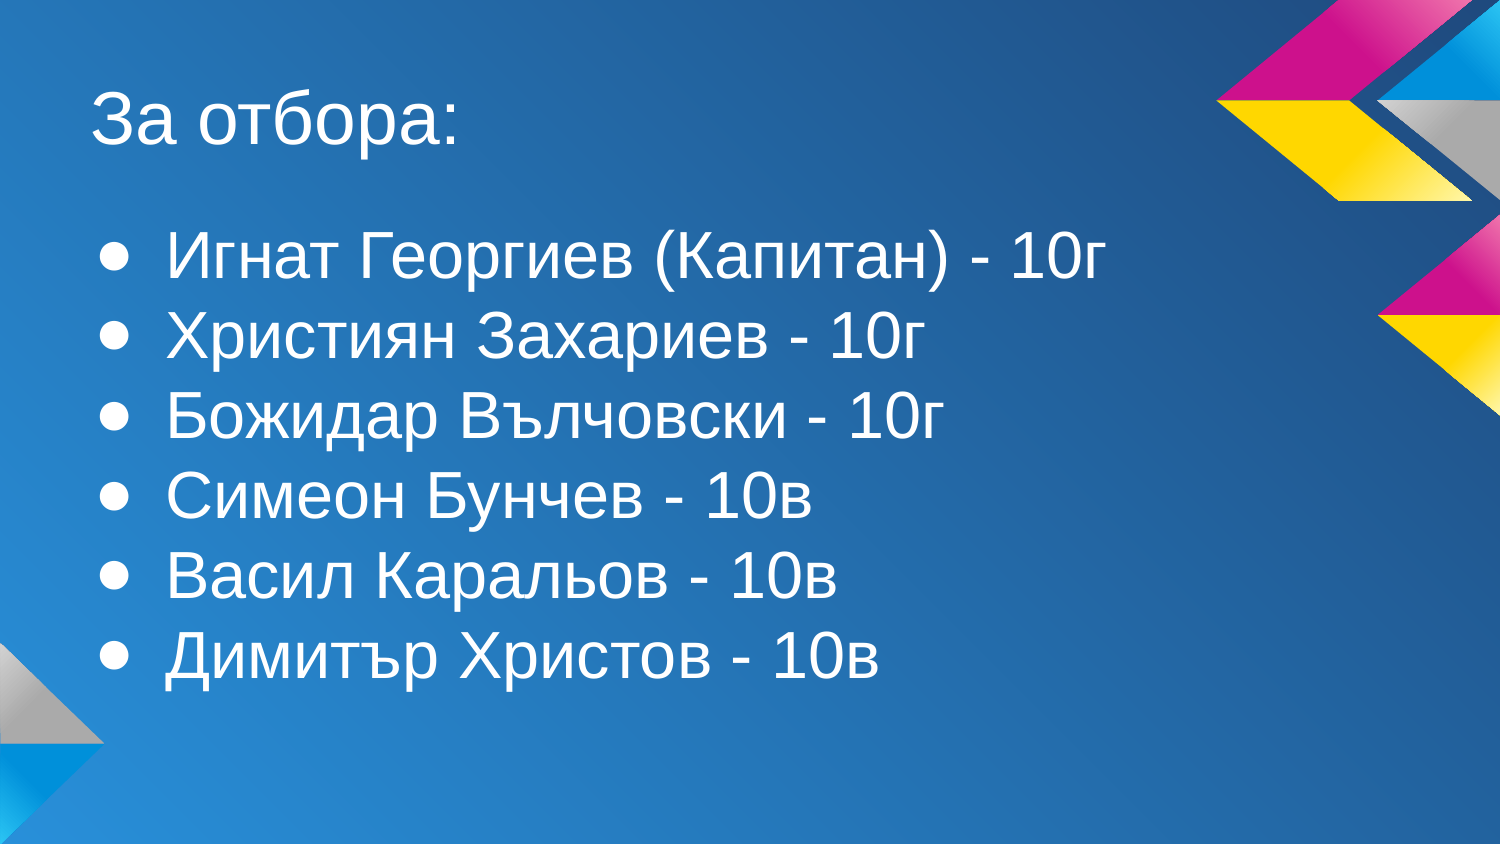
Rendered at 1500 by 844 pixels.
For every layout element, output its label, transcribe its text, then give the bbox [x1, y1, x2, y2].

list Игнат Георгиев (Капитан) - 10г Християн Захариев - 10г Божидар Вълчовски - 10г Симеон Бунчев - 10в Васил Каральов - 10в Димитър Христов - 10в [75, 196, 1425, 793]
title За отбора: [75, 33, 1204, 175]
